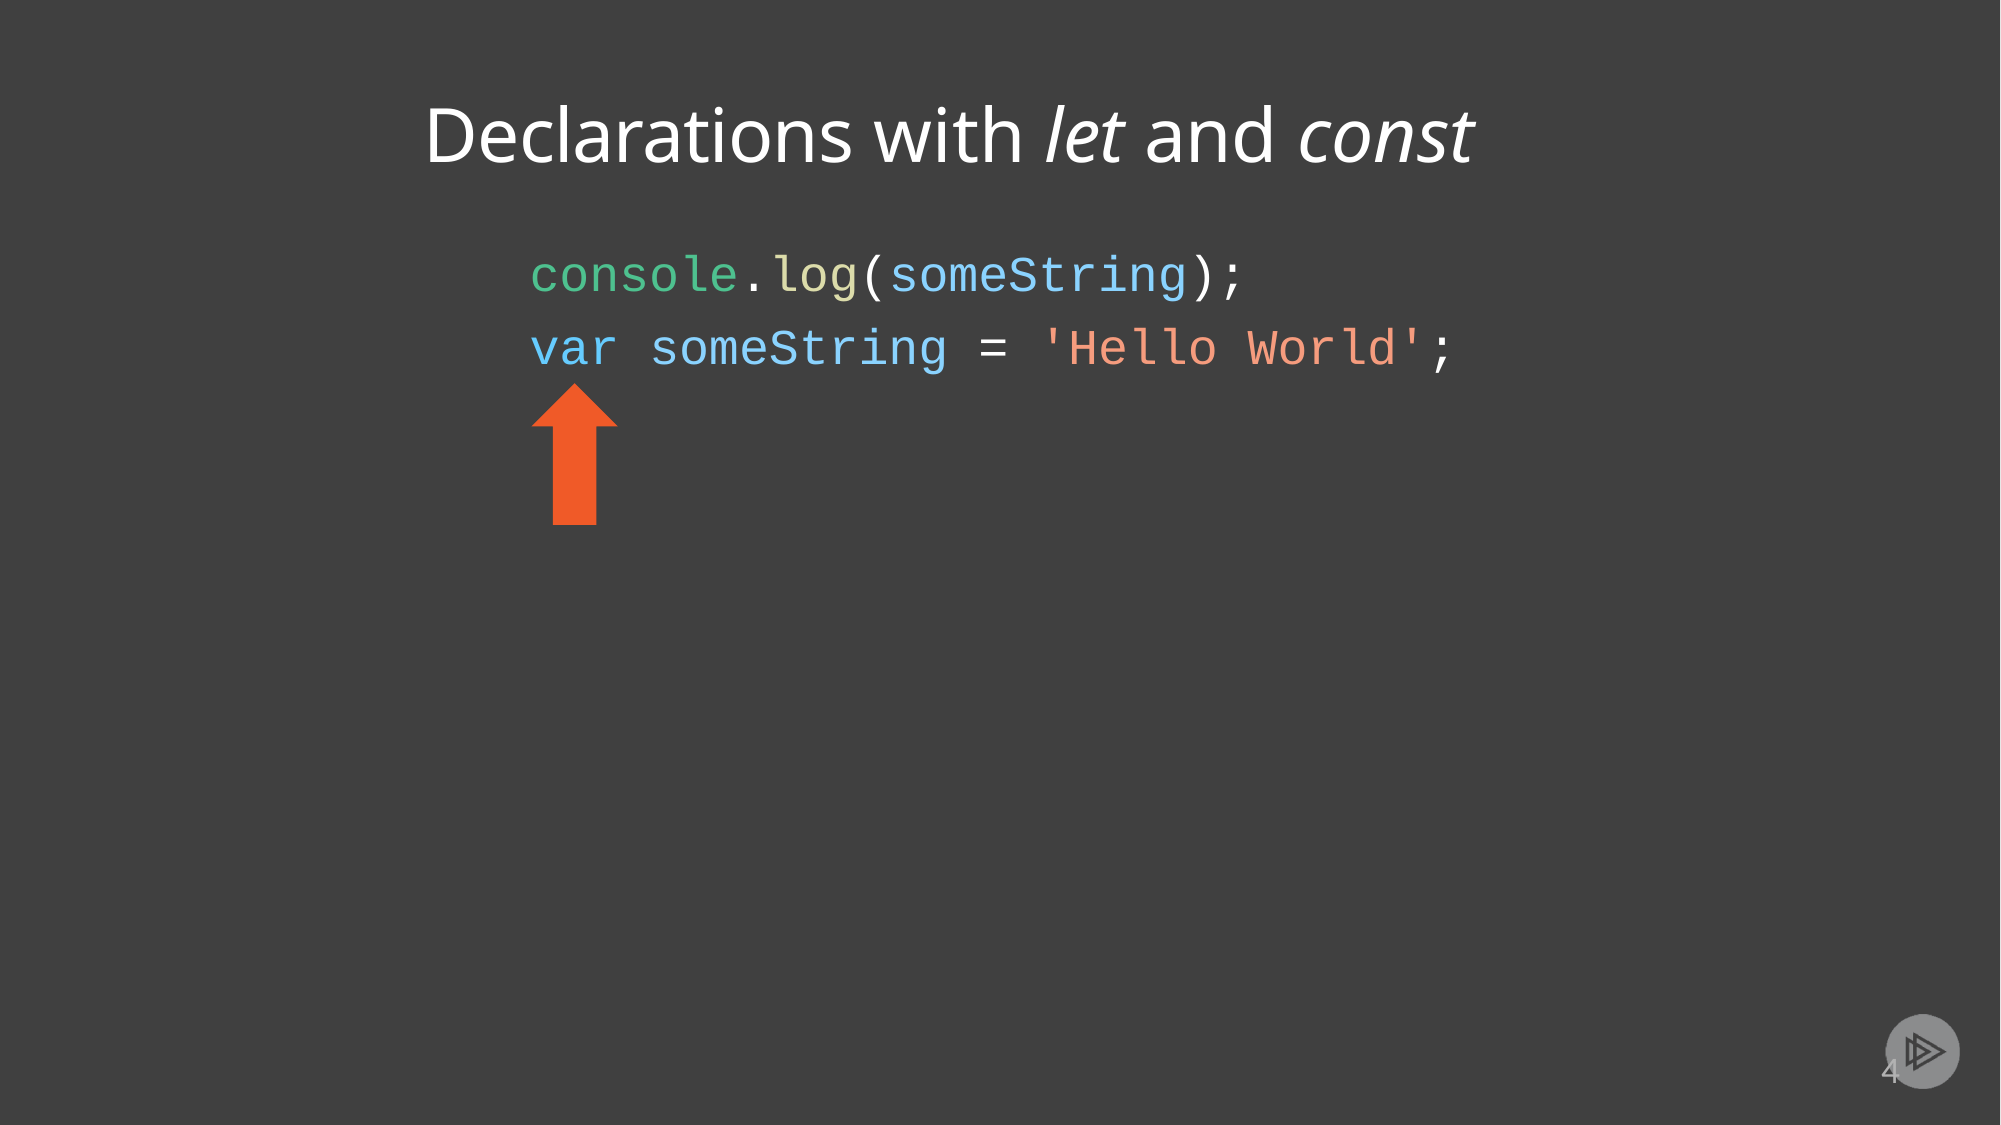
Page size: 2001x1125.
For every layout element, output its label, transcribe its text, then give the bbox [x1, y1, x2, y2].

text_box [531, 383, 618, 525]
slide_number 4 [1440, 1046, 1900, 1103]
text_box console.log(someString); var someString = 'Hello World'; [527, 275, 1461, 375]
picture [1885, 1014, 1960, 1089]
title Declarations with let and const [421, 84, 1564, 275]
